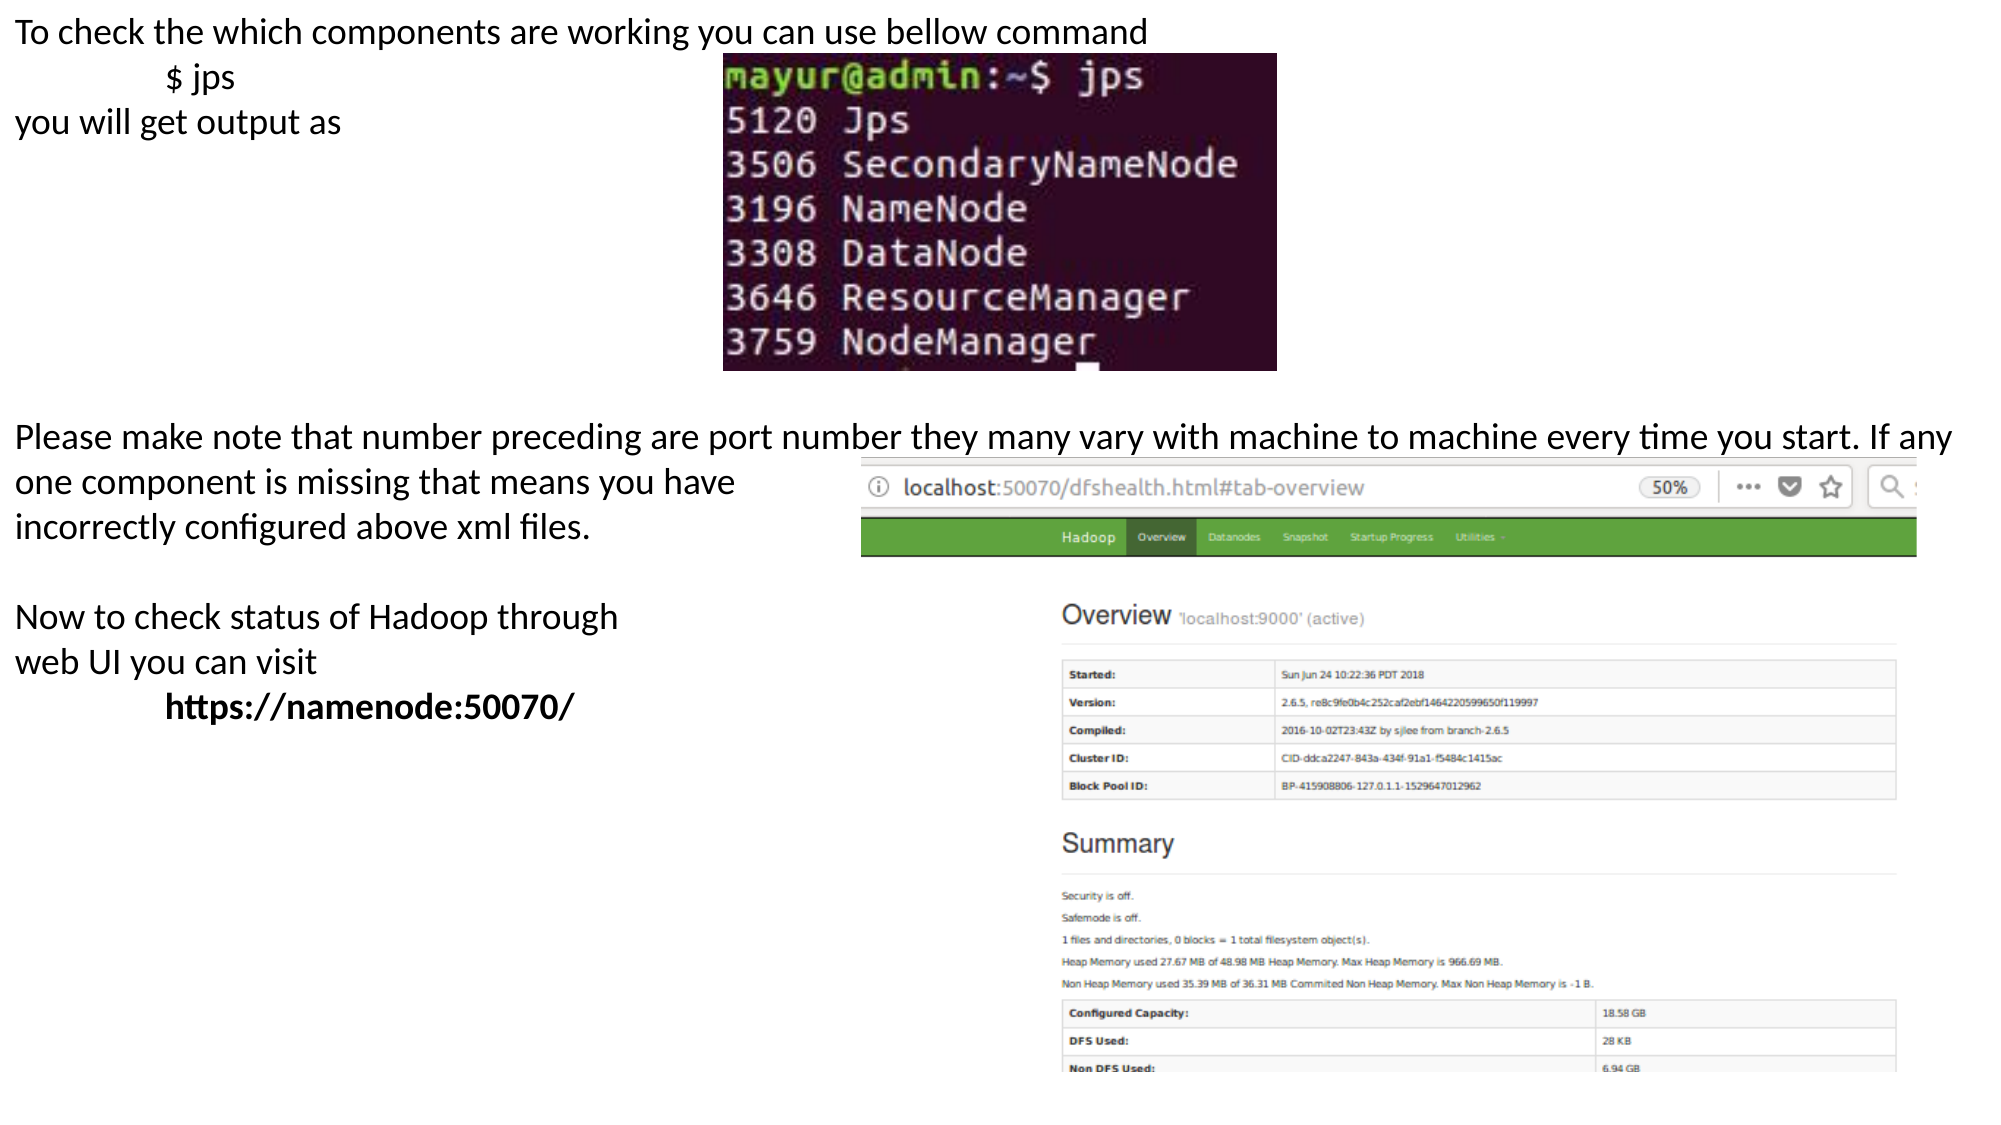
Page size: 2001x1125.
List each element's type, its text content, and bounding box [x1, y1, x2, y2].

picture [723, 53, 1277, 372]
text_box To check the which components are working you can use bellow command $ jps you will get output as Please make note that number preceding are port number they many vary with machine to machine every time you start. If any one component is missing that means you have incorrectly configured above xml files. Now to check status of Hadoop through web UI you can visit https://namenode:50070/ [0, 0, 2000, 735]
picture [860, 457, 1917, 1072]
